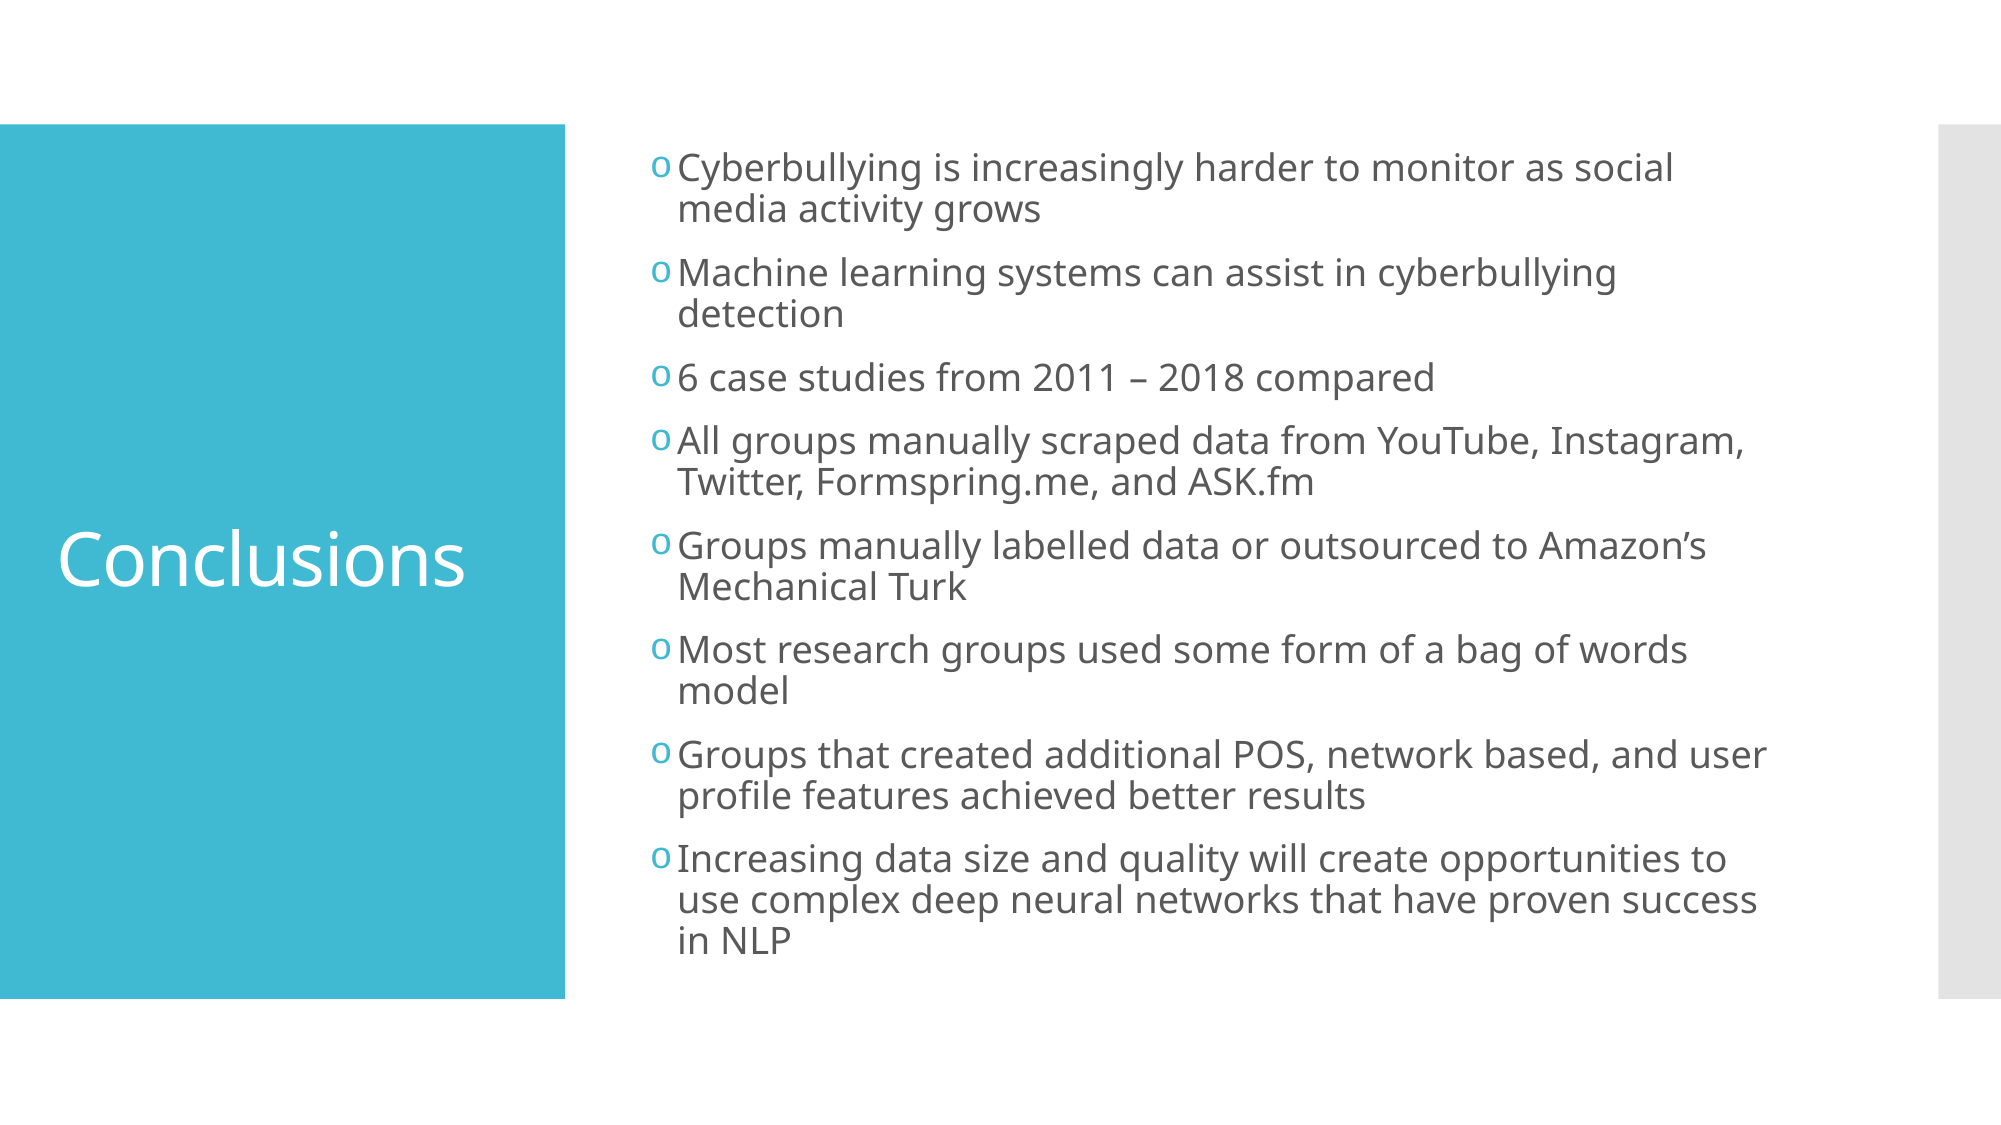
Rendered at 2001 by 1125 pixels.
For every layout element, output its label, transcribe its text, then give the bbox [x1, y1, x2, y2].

text_box [634, 770, 1807, 1038]
list Cyberbullying is increasingly harder to monitor as social media activity grows Machine learning systems can assist in cyberbullying detection 6 case studies from 2011 – 2018 compared All groups manually scraped data from YouTube, Instagram, Twitter, Formspring.me, and ASK.fm Groups manually labelled data or outsourced to Amazon’s Mechanical Turk Most research groups used some form of a bag of words model Groups that created additional POS, network based, and user profile features achieved better results Increasing data size and quality will create opportunities to use complex deep neural networks that have proven success in NLP [634, 141, 1807, 770]
title Conclusions [41, 184, 525, 940]
